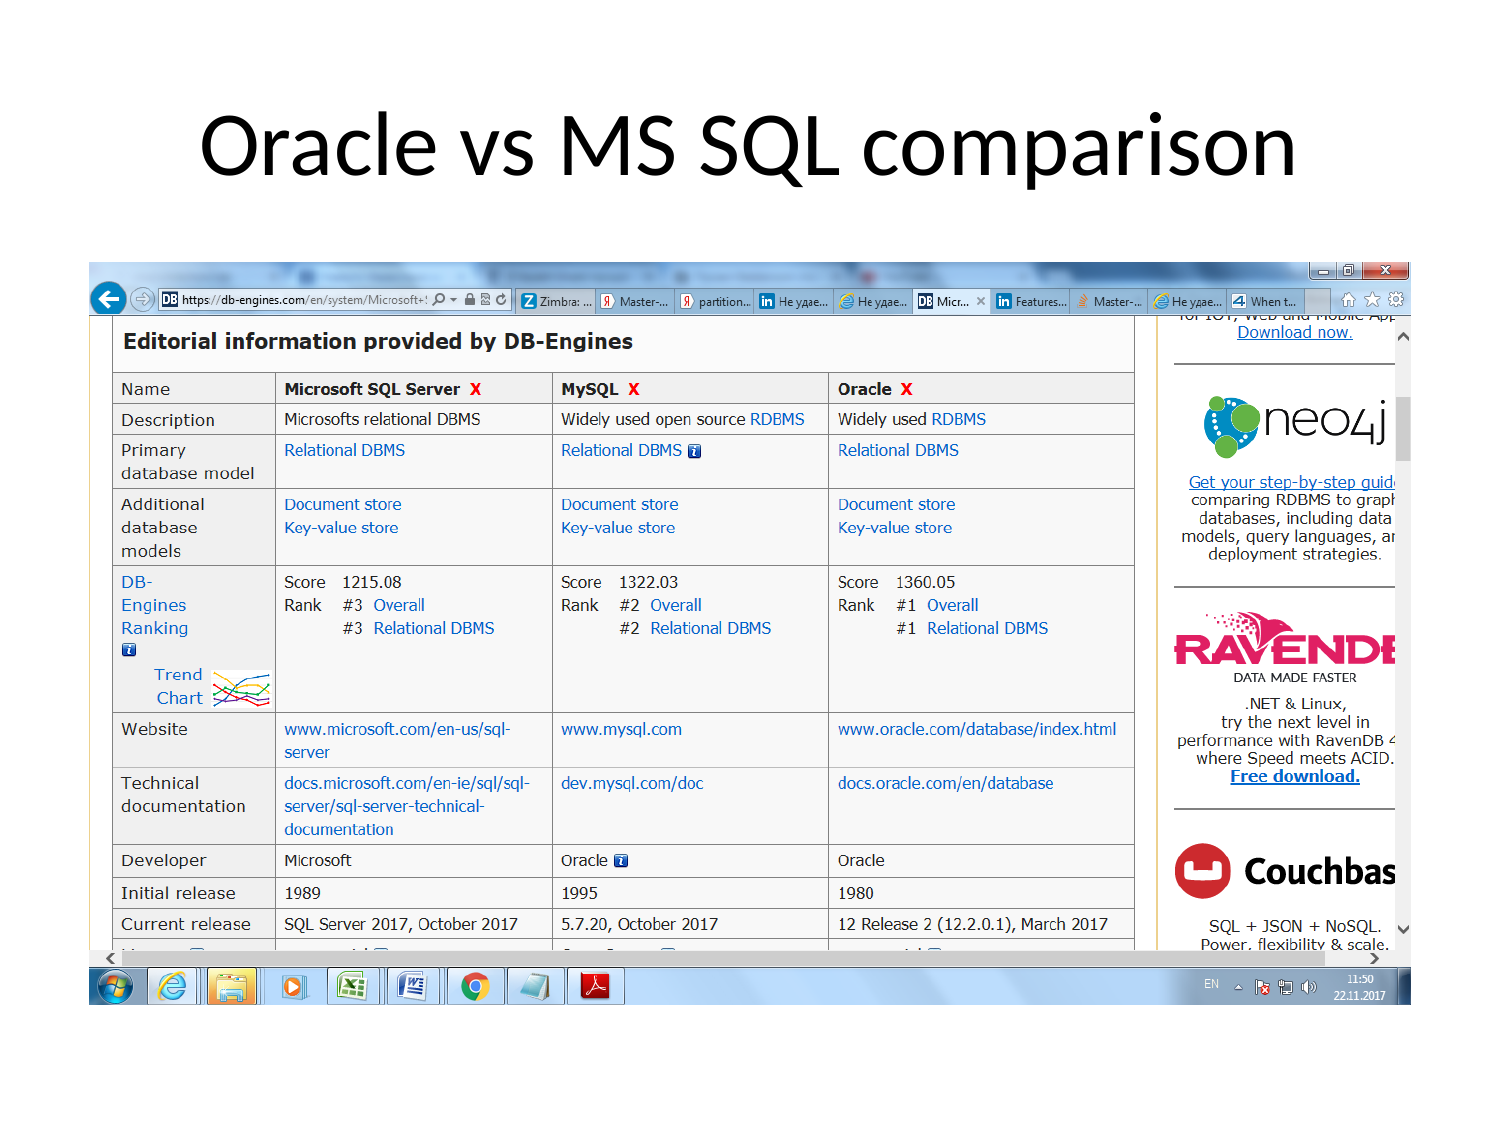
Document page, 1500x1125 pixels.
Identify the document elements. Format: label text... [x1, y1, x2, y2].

title Oracle vs MS SQL comparison [75, 45, 1425, 233]
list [89, 262, 1411, 1006]
